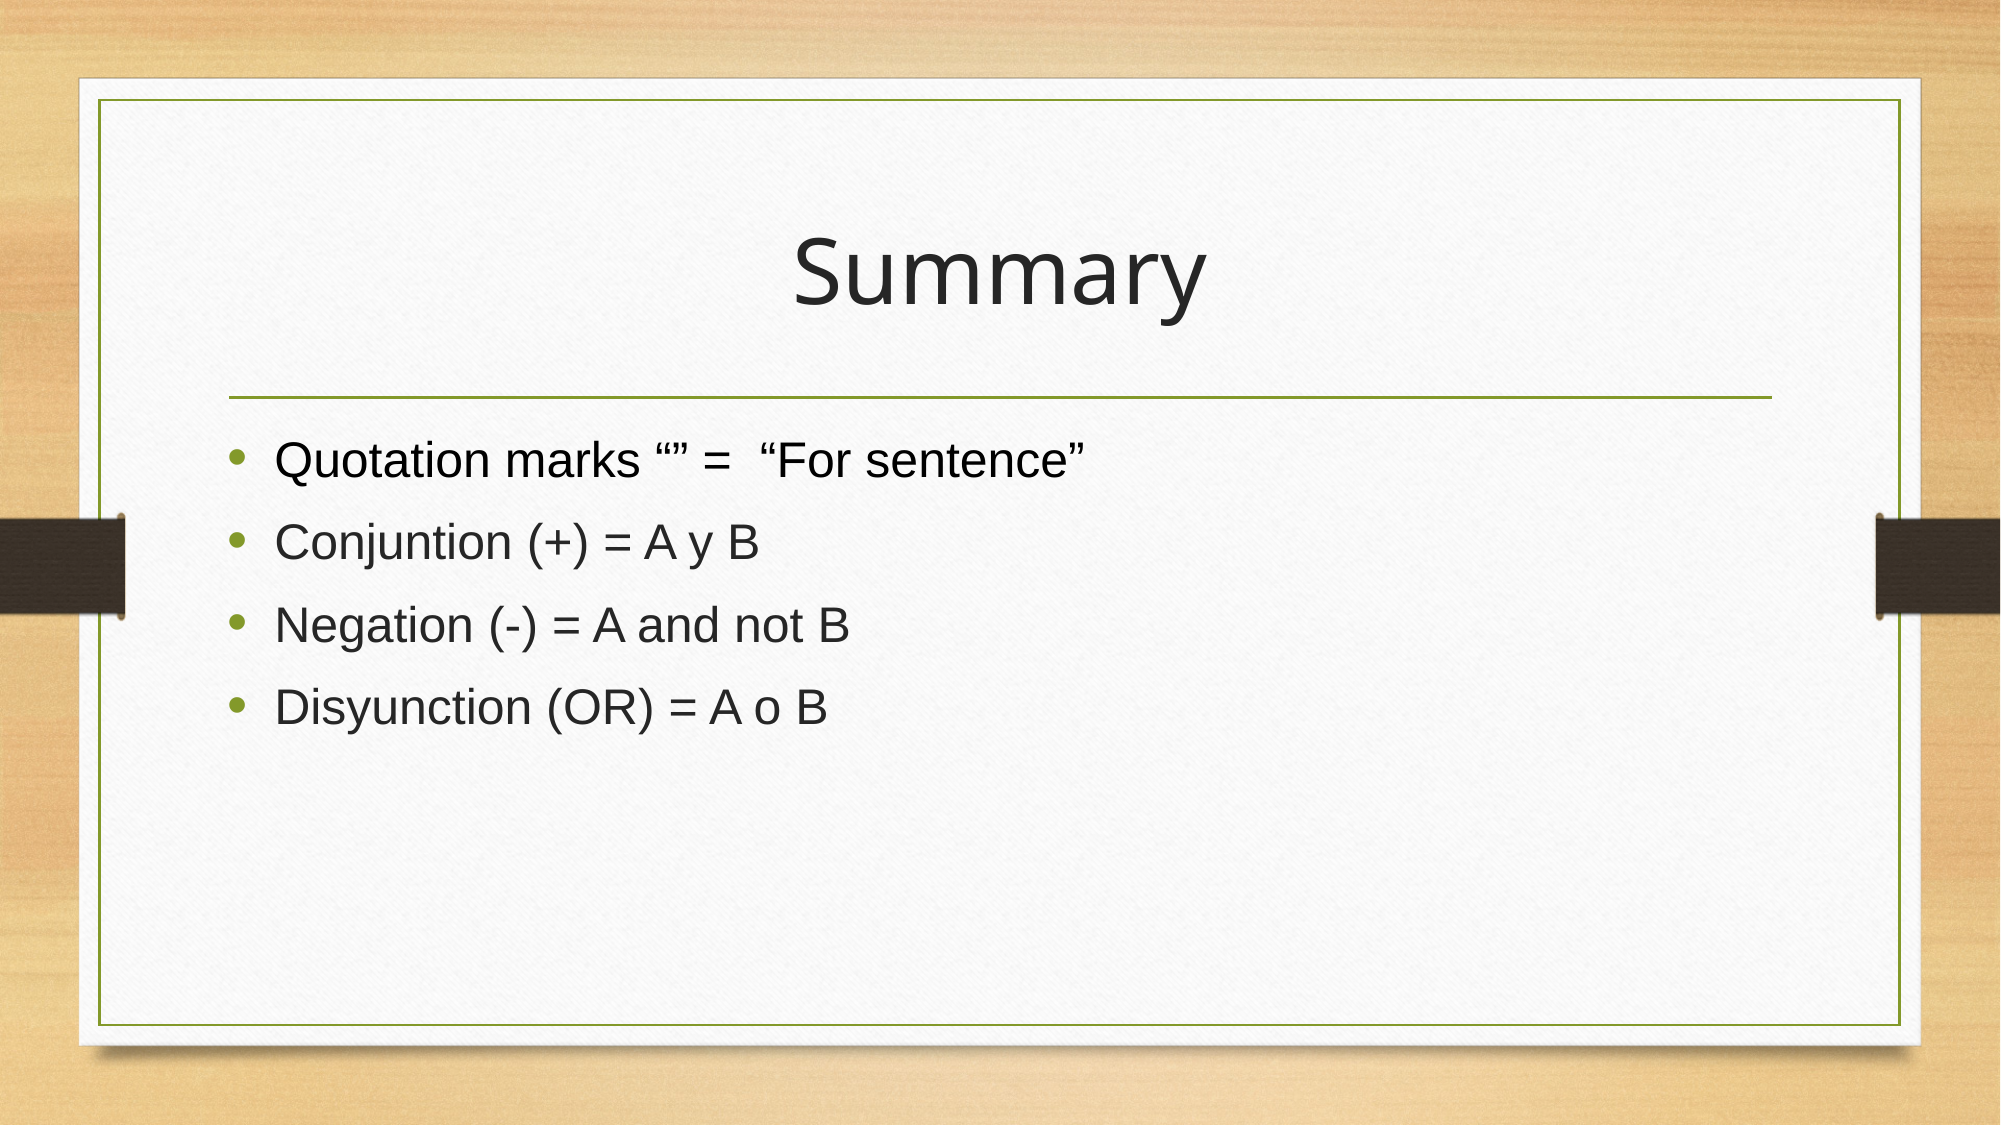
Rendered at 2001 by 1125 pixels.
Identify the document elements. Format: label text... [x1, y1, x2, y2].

list Quotation marks “” = “For sentence” Conjuntion (+) = A y B Negation (-) = A and not B Disyunction (OR) = A o B [212, 419, 1788, 964]
picture [0, 0, 2001, 1125]
title Summary [212, 161, 1788, 375]
